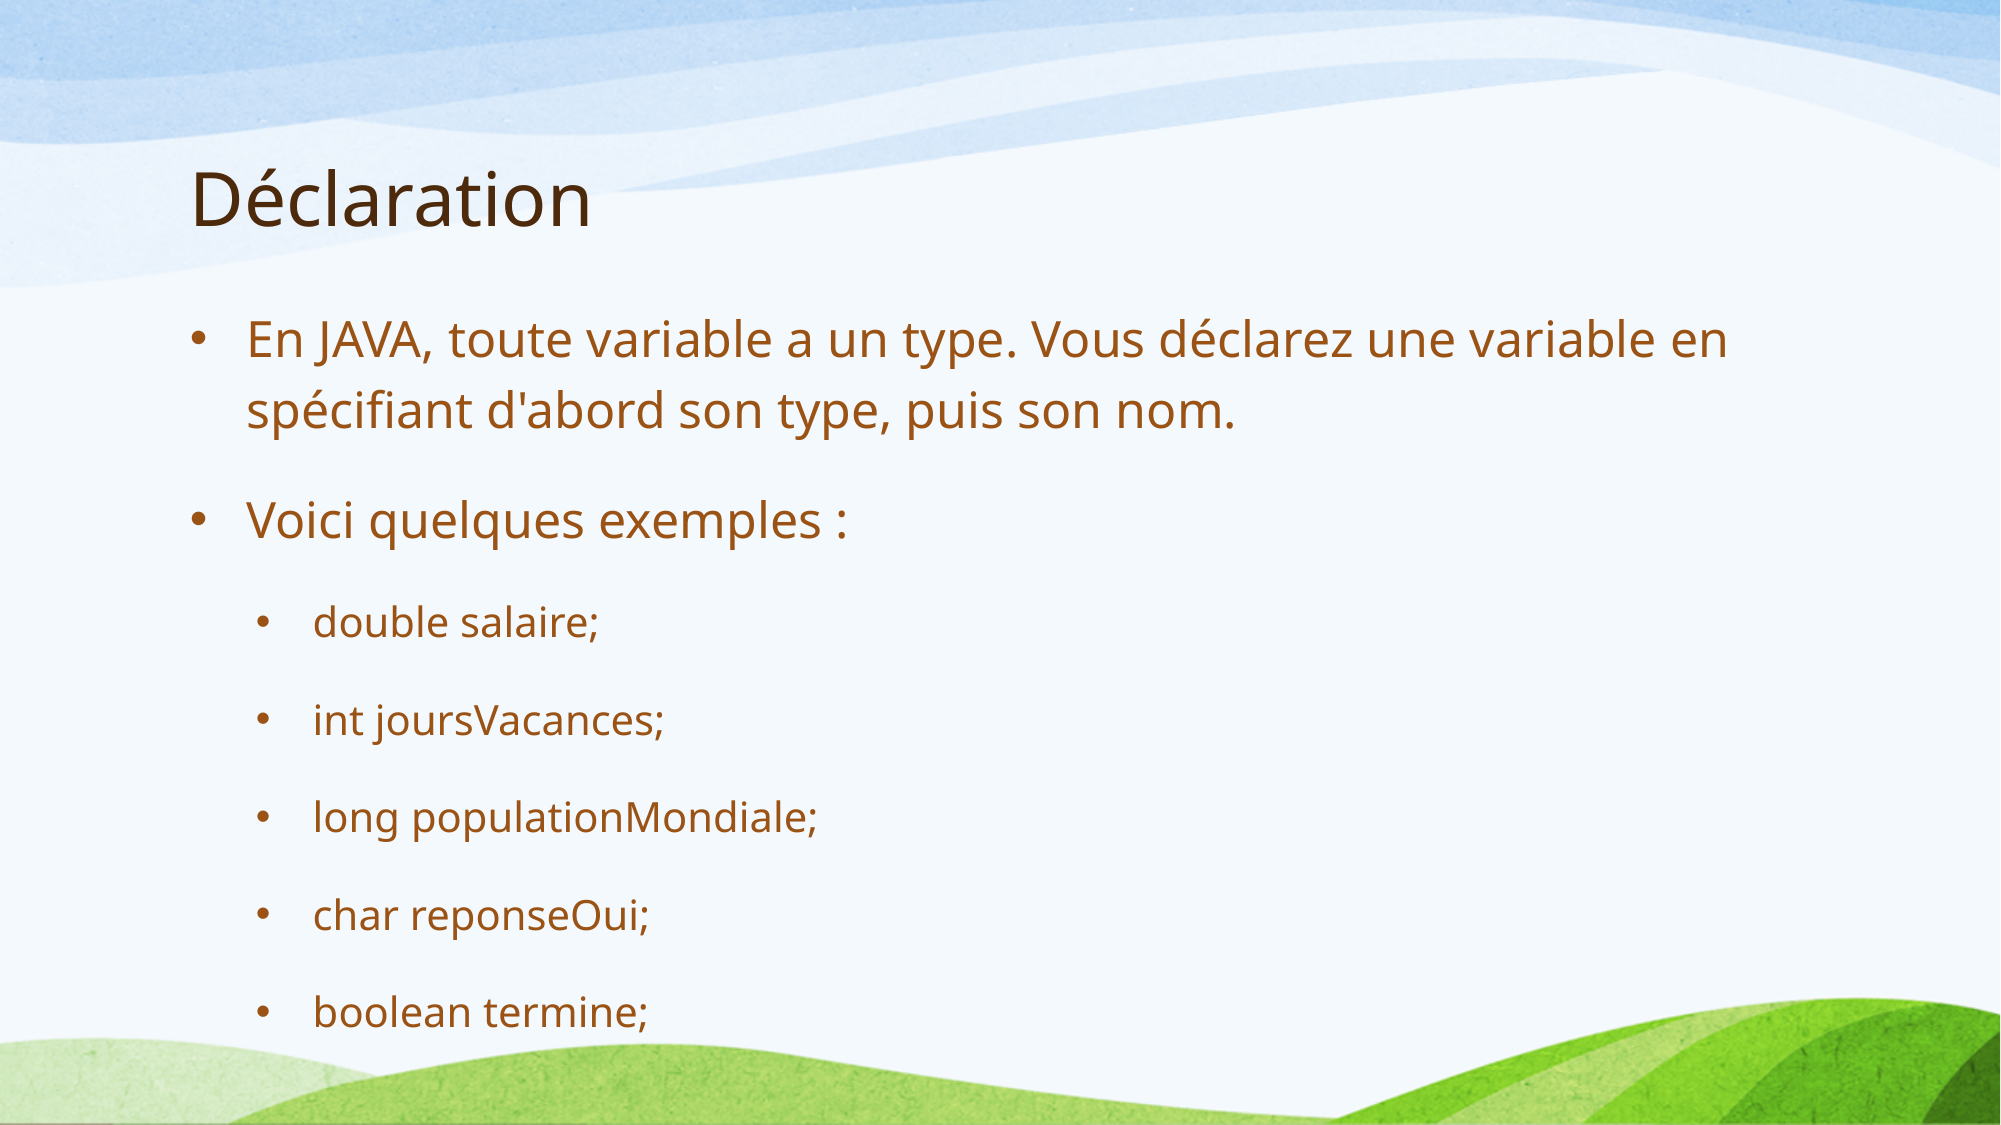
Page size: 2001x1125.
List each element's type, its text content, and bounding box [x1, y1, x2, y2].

picture [0, 0, 2001, 1125]
list En JAVA, toute variable a un type. Vous déclarez une variable en spécifiant d'abord son type, puis son nom. Voici quelques exemples : double salaire; int joursVacances; long populationMondiale; char reponseOui; boolean termine; [174, 287, 1825, 982]
title Déclaration [174, 50, 1825, 250]
